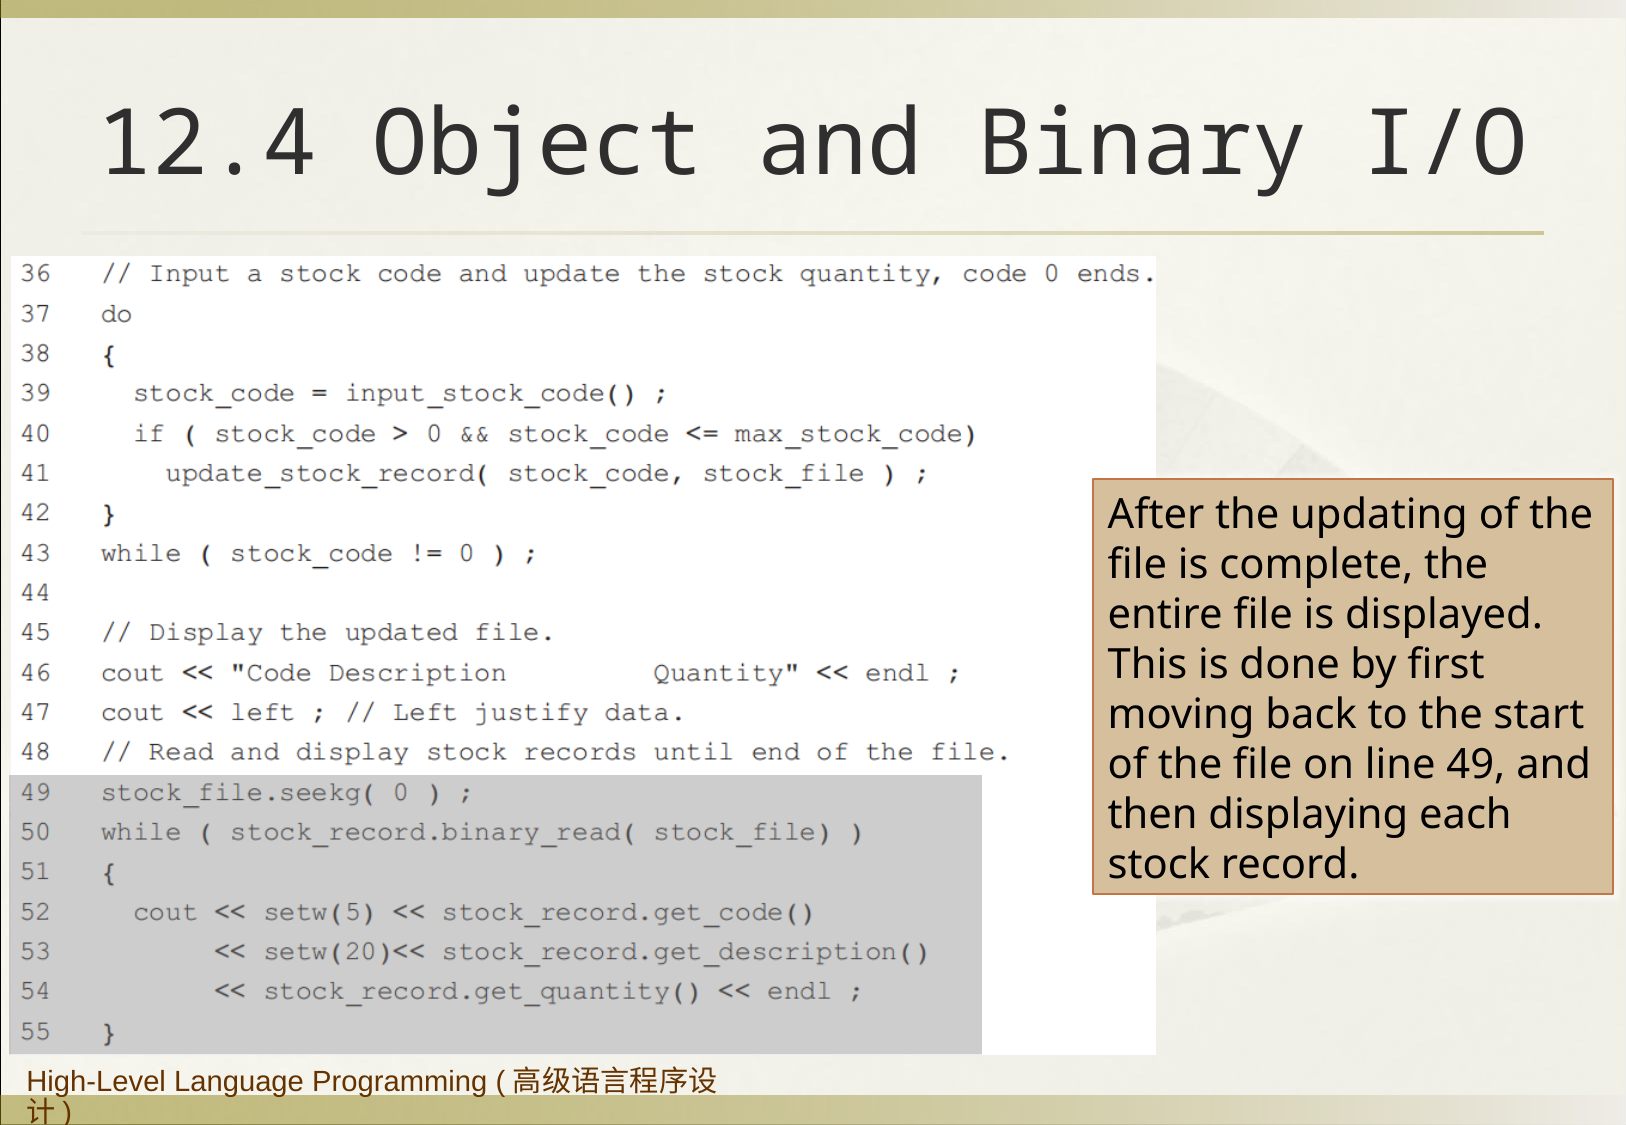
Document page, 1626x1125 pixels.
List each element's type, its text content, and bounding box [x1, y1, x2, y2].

picture [0, 0, 1626, 1125]
title 12.4 Object and Binary I/O [81, 44, 1544, 232]
text_box After the updating of the file is complete, the entire file is displayed. This is done by first moving back to the start of the file on line 49, and then displaying each stock record. [1159, 478, 1614, 895]
